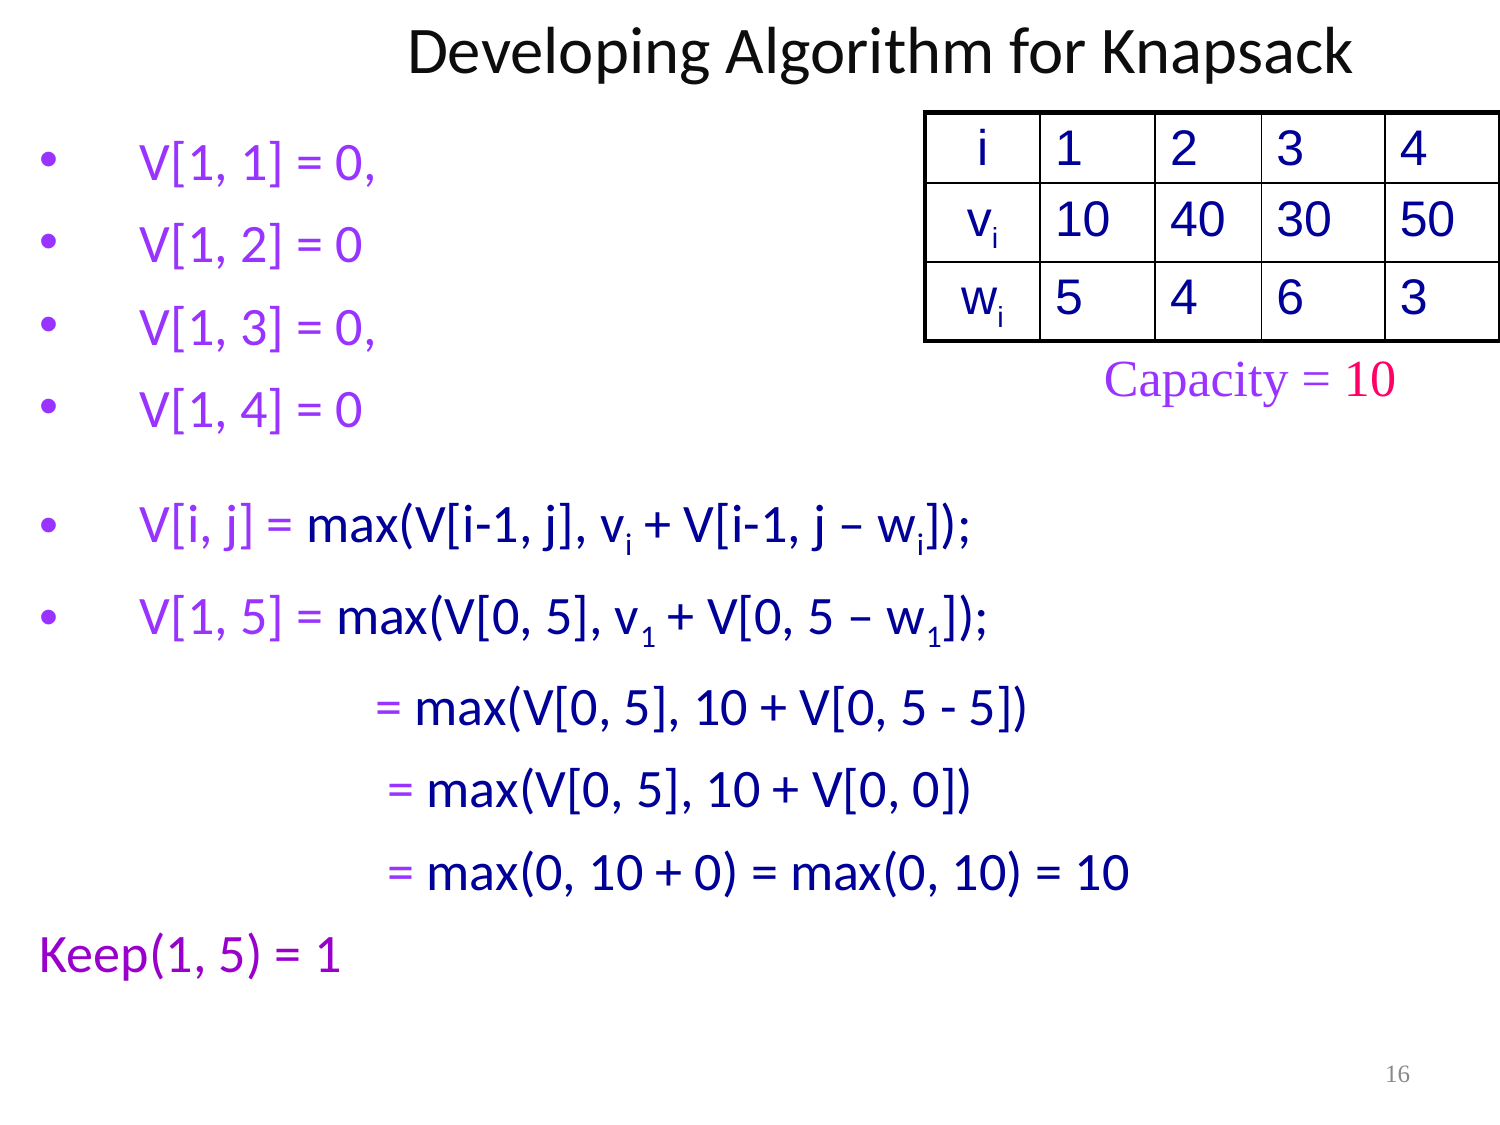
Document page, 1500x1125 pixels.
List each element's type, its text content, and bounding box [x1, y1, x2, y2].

table_cell 10 [1041, 184, 1154, 261]
text_box V[1, 1] = 0, V[1, 2] = 0 V[1, 3] = 0, V[1, 4] = 0 V[i, j] = max(V[i-1, j], vi + V[i-1, j – wi]); V[1, 5] = max(V[0, 5], v1 + V[0, 5 – w1]); = max(V[0, 5], 10 + V[0, 5 - 5]) = max(V[0, 5], 10 + V[0, 0]) = max(0, 10 + 0) = max(0, 10) = 10 Keep(1, 5) = 1 [24, 112, 1438, 1063]
table_header i [927, 115, 1039, 182]
text_box Capacity = 10 [999, 337, 1425, 415]
text_box Problem: Developing Algorithm for Knapsack [12, 0, 1488, 101]
table_cell vi [927, 184, 1039, 261]
table_cell 5 [1041, 263, 1154, 337]
table_cell 40 [1156, 184, 1261, 261]
table_header 2 [1156, 115, 1261, 182]
table_cell wi [927, 263, 1039, 339]
table_cell 4 [1156, 263, 1261, 337]
slide_number 16 [1074, 1063, 1425, 1103]
table_header 1 [1041, 115, 1154, 182]
table_cell 3 [1386, 263, 1498, 339]
table_cell 30 [1262, 184, 1384, 261]
table_header 4 [1386, 115, 1498, 182]
table_cell 6 [1262, 263, 1384, 337]
table_header 3 [1262, 115, 1384, 182]
table_cell 50 [1386, 184, 1498, 261]
